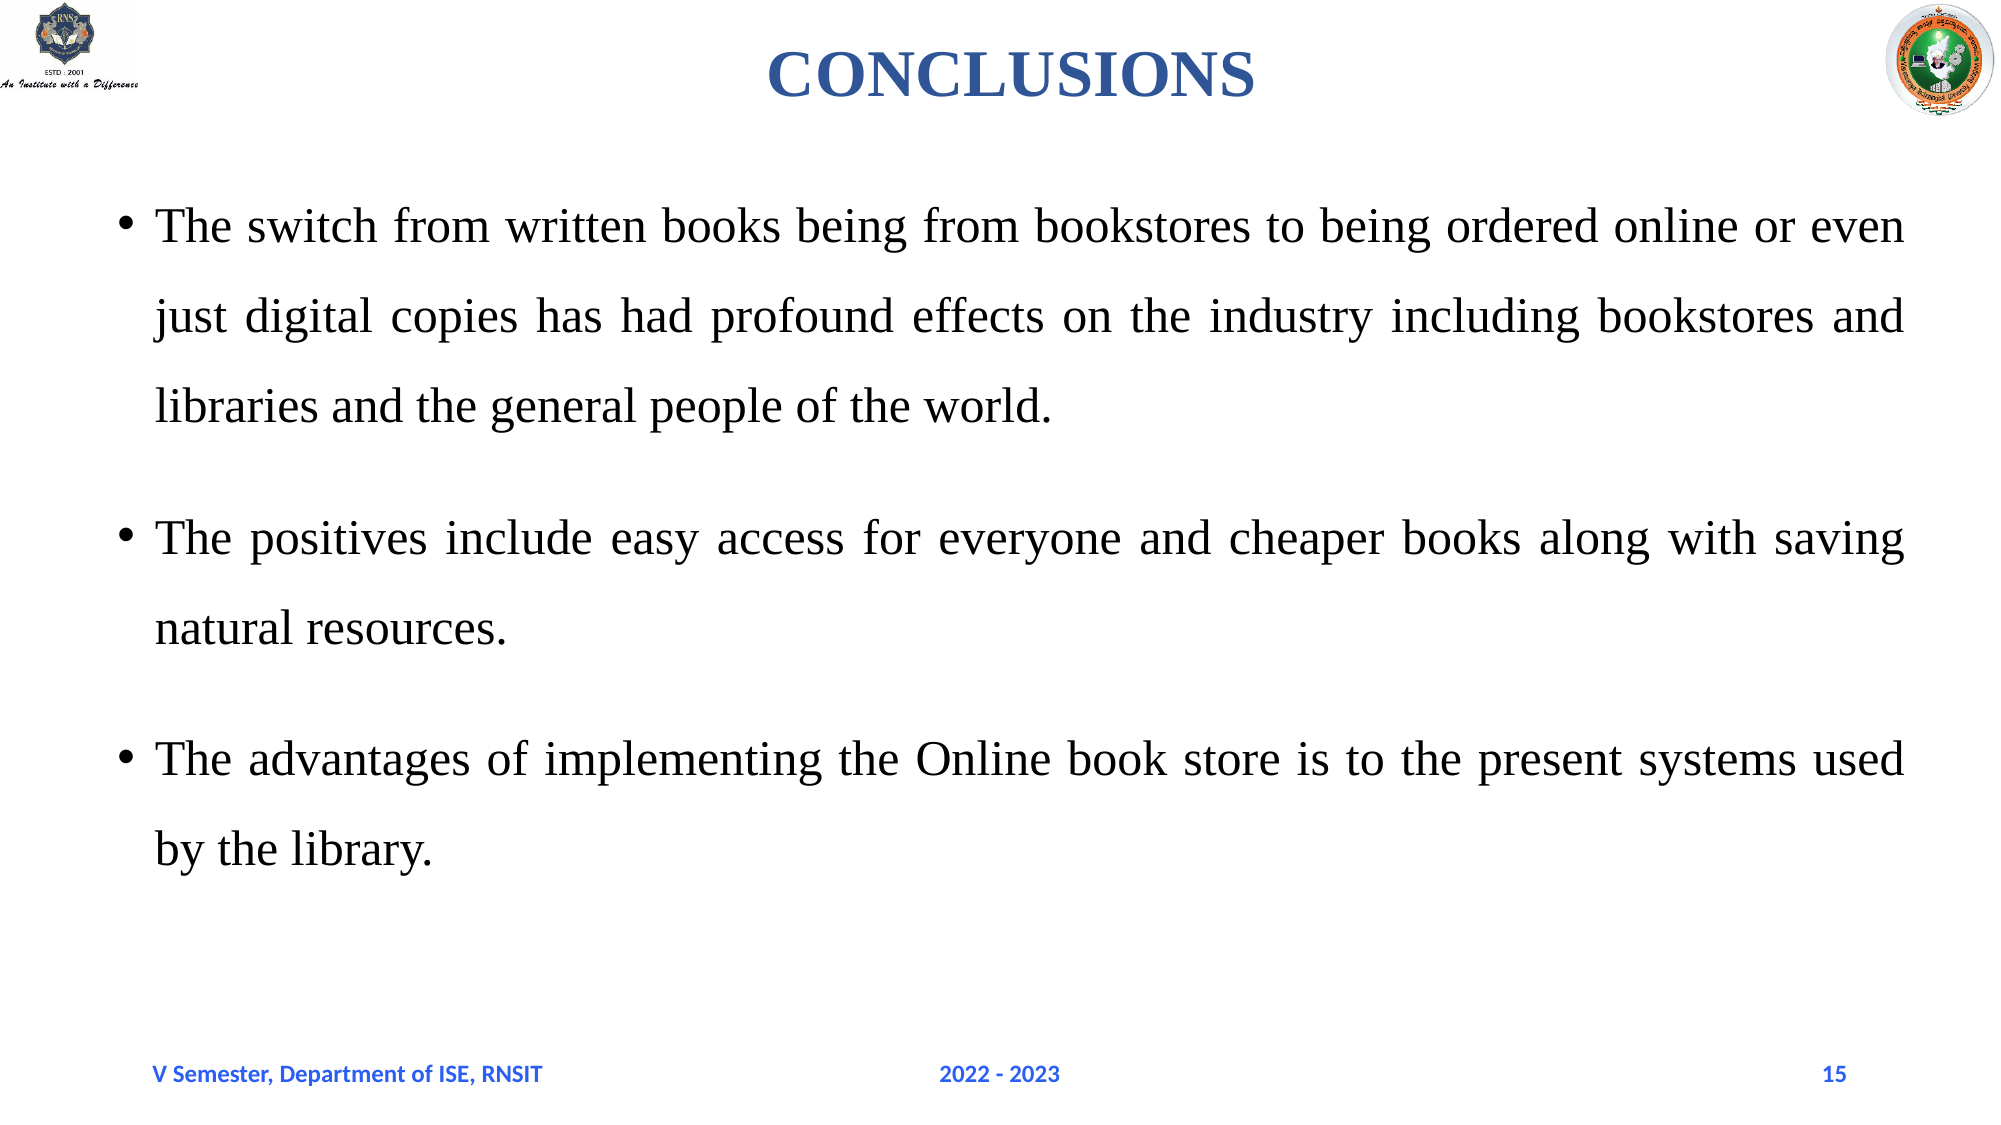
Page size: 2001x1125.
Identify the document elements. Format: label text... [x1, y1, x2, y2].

title CONCLUSIONS [137, 31, 1886, 149]
slide_number V Semester, Department of ISE, RNSIT [137, 1042, 662, 1103]
slide_number 15 [1412, 1042, 1863, 1103]
picture [0, 0, 138, 90]
footer 2022 - 2023 [662, 1042, 1338, 1103]
list The switch from written books being from bookstores to being ordered online or even just digital copies has had profound effects on the industry including bookstores and libraries and the general people of the world. The positives include easy access for everyone and cheaper books along with saving natural resources. The advantages of implementing the Online book store is to the present systems used by the library. [102, 154, 1922, 1024]
picture [1882, 2, 1997, 117]
